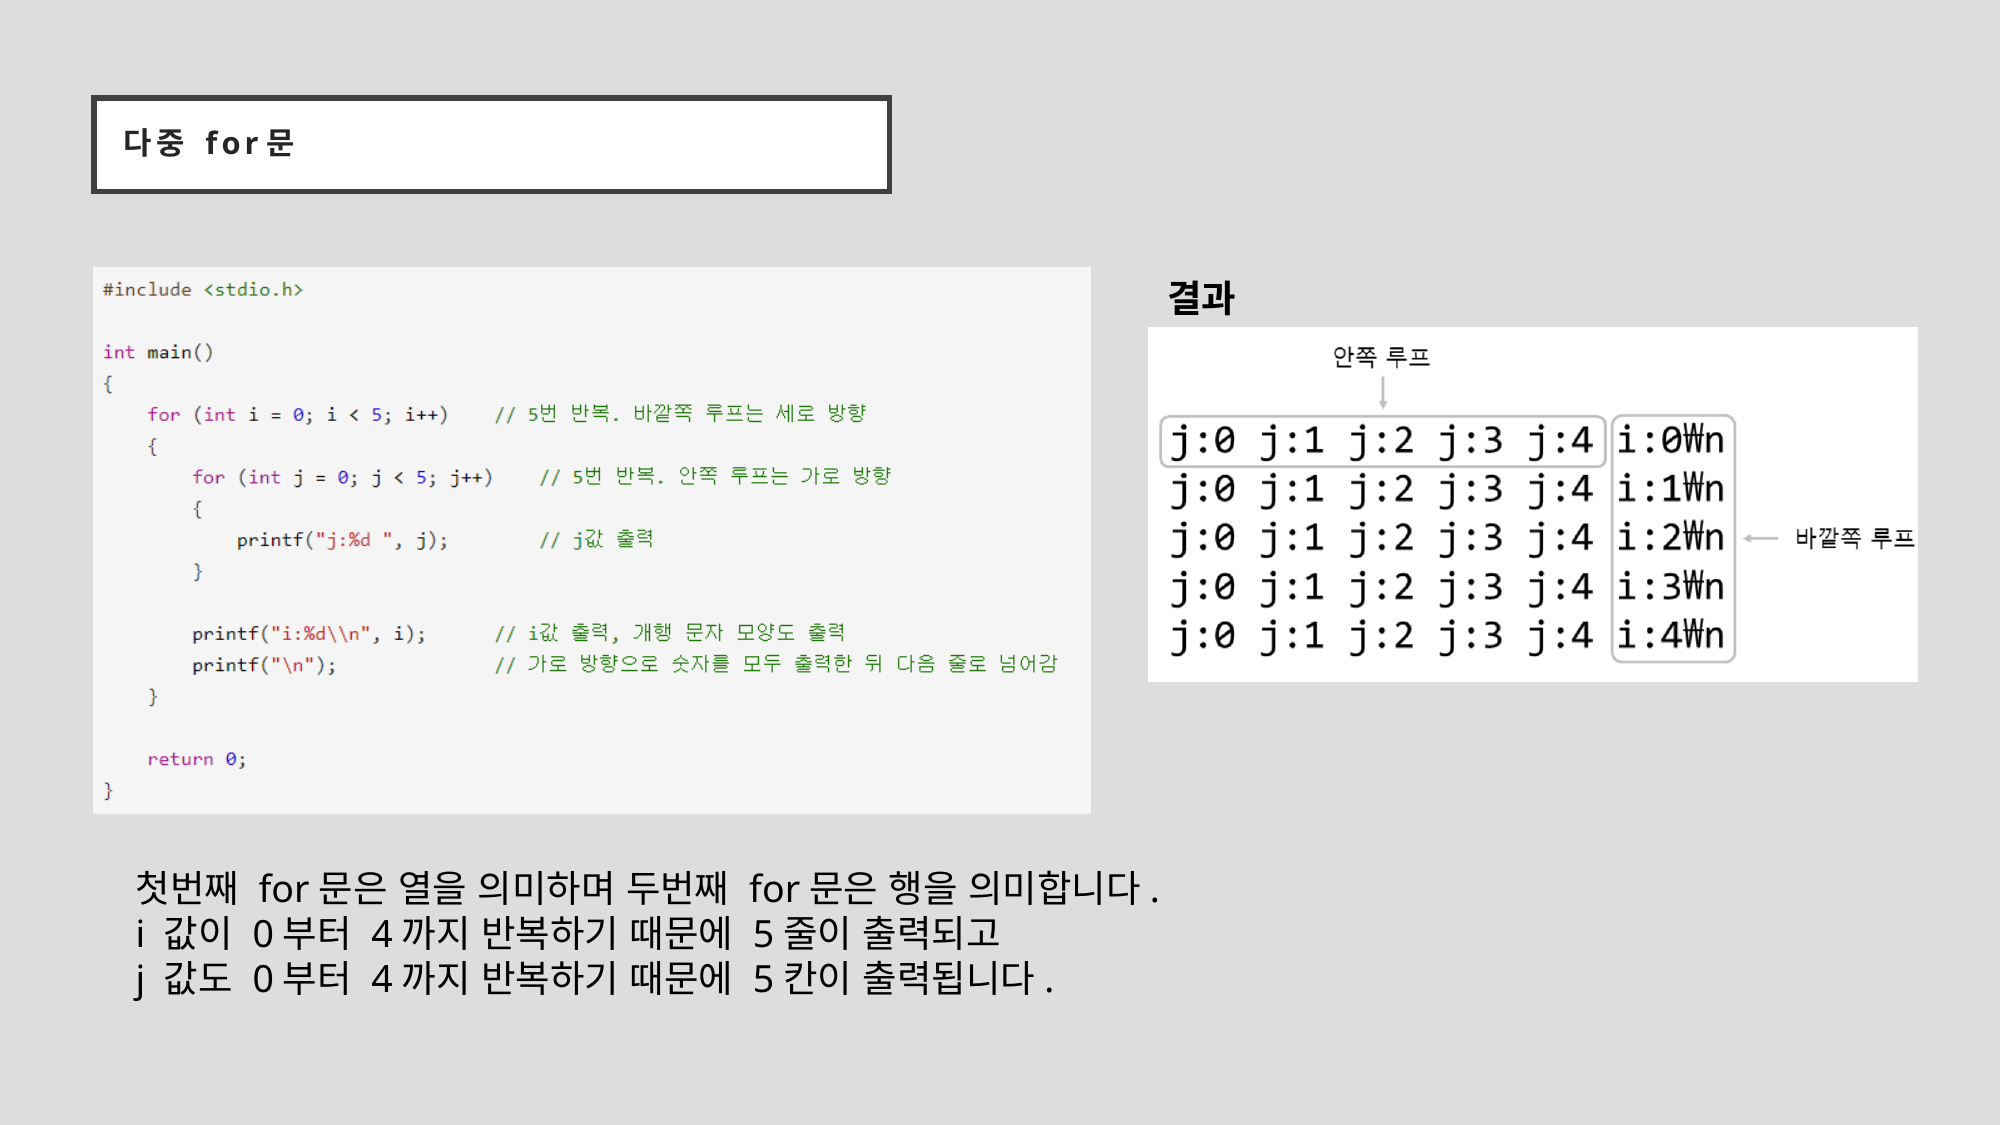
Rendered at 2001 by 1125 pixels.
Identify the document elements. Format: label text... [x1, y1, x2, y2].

text_box 첫번째 for문은 열을 의미하며 두번째 for문은 행을 의미합니다. i 값이 0부터 4까지 반복하기 때문에 5줄이 출력되고 j 값도 0부터 4까지 반복하기 때문에 5칸이 출력됩니다. [120, 857, 1175, 1053]
picture [93, 267, 1091, 814]
text_box 결과 [1152, 267, 1252, 327]
title 다중 for문 [91, 95, 892, 194]
picture [1148, 327, 1918, 682]
